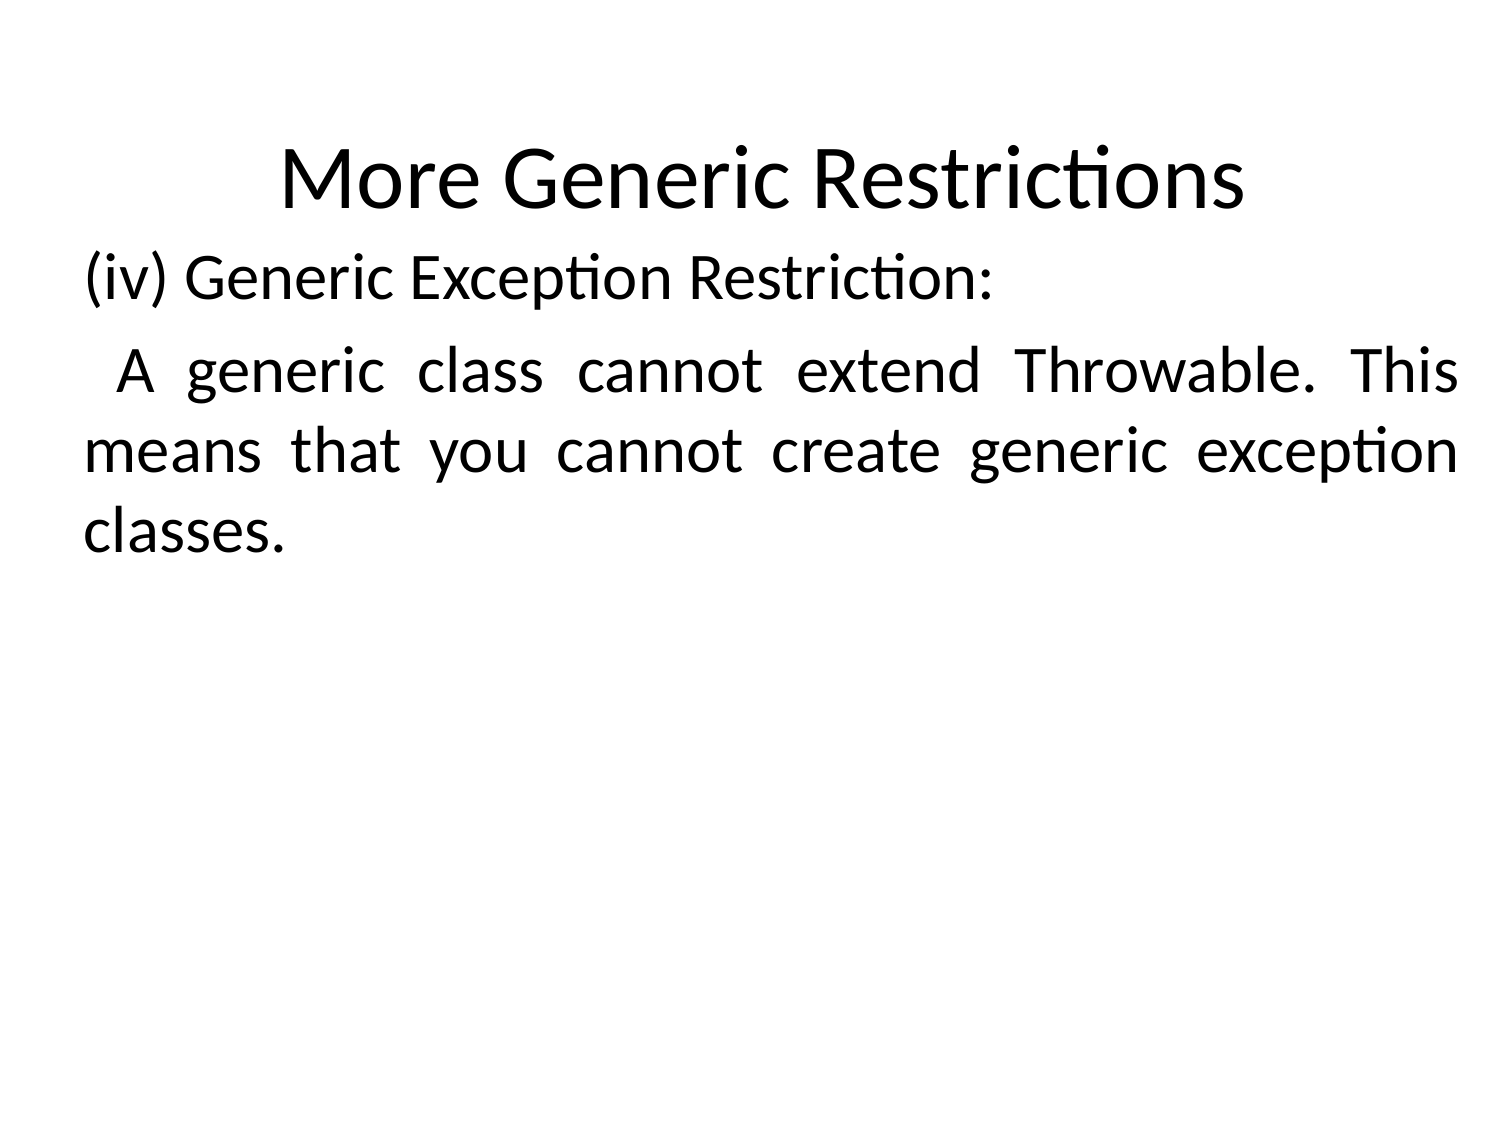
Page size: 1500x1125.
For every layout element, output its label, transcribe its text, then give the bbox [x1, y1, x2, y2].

list (iv) Generic Exception Restriction: A generic class cannot extend Throwable. This means that you cannot create generic exception classes. [50, 224, 1476, 935]
title More Generic Restrictions [88, 84, 1439, 224]
